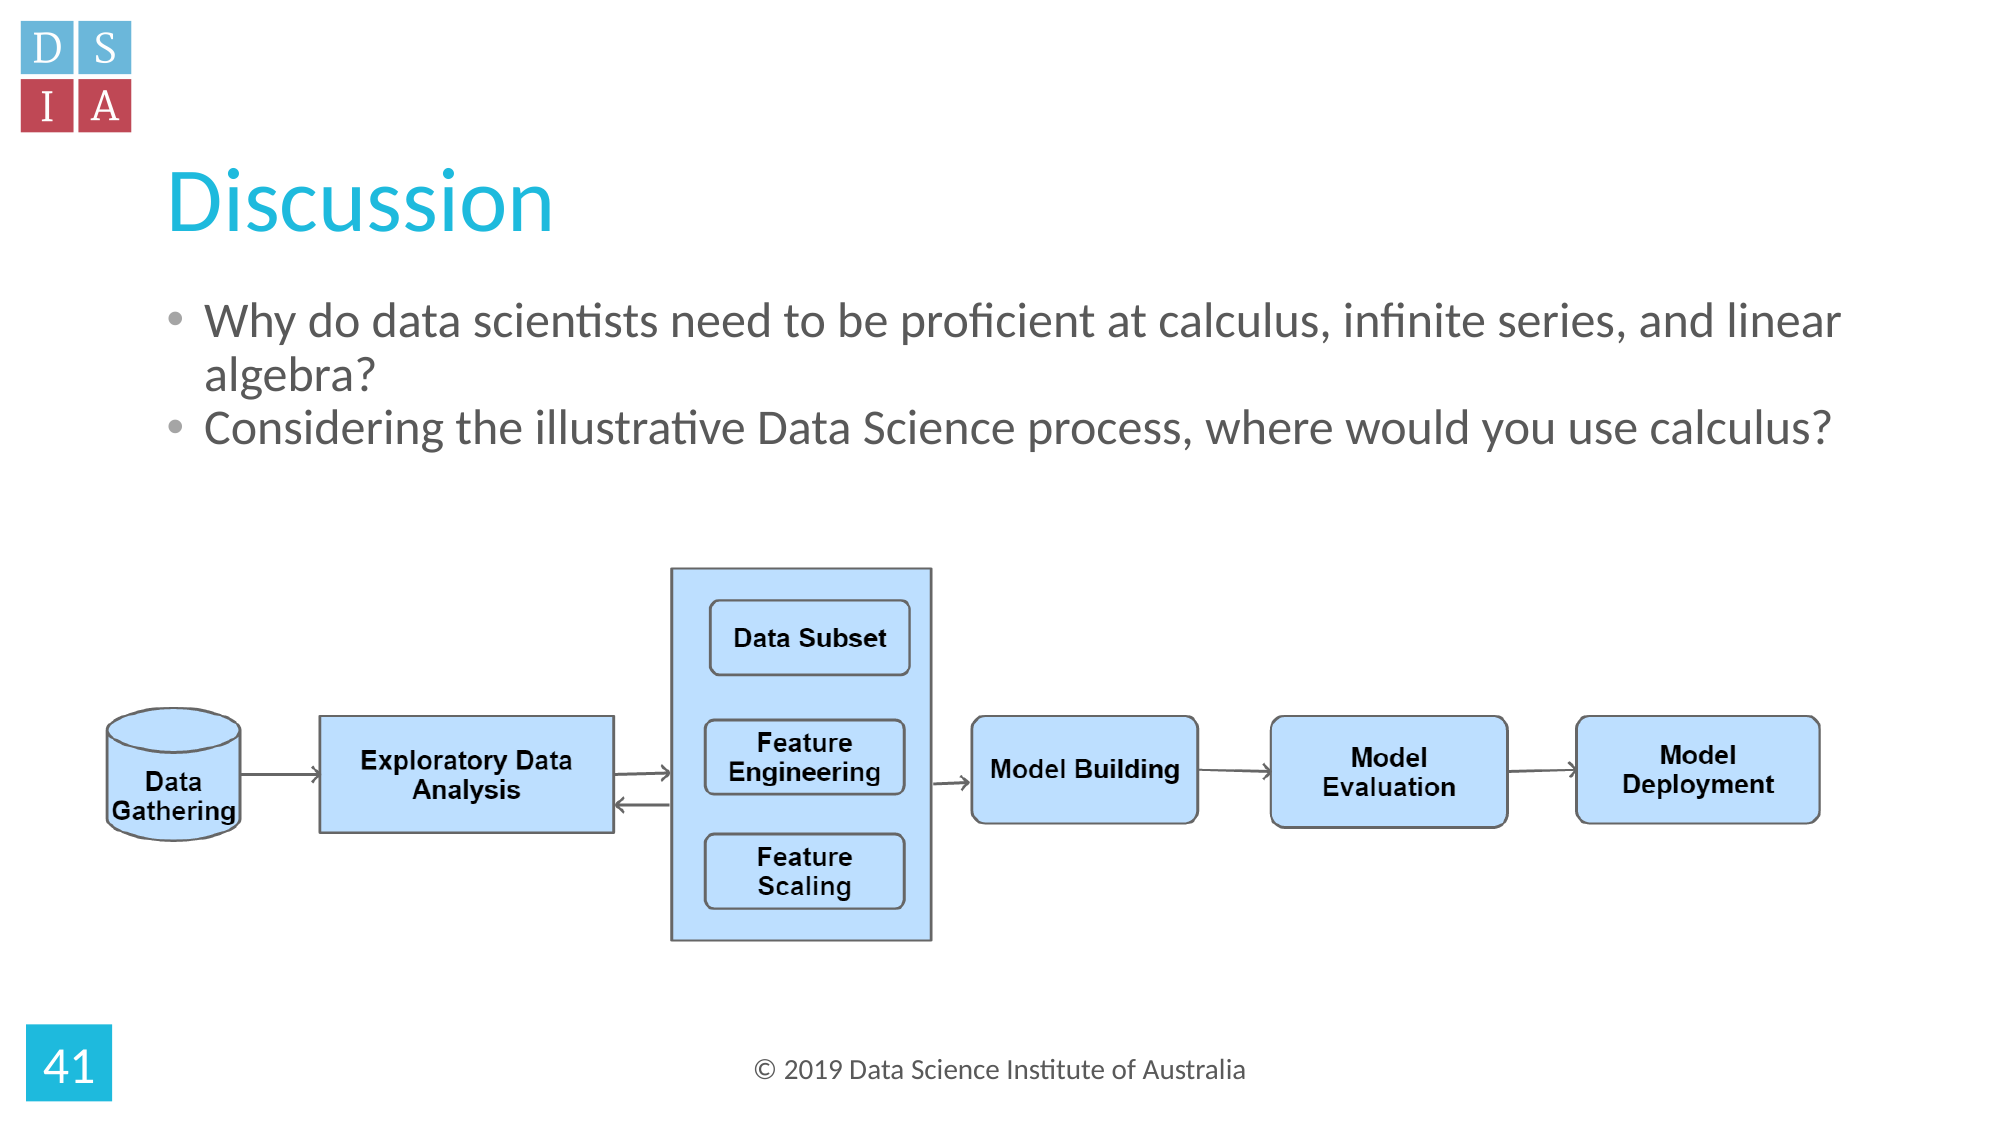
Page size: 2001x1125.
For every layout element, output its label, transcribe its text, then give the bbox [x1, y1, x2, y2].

title Discussion [151, 45, 1909, 259]
picture [20, 20, 132, 133]
list Why do data scientists need to be proficient at calculus, infinite series, and linear algebra? Considering the illustrative Data Science process, where would you use calculus? [151, 286, 1909, 1079]
text_box 41 [26, 1024, 113, 1102]
picture [66, 483, 1859, 1033]
